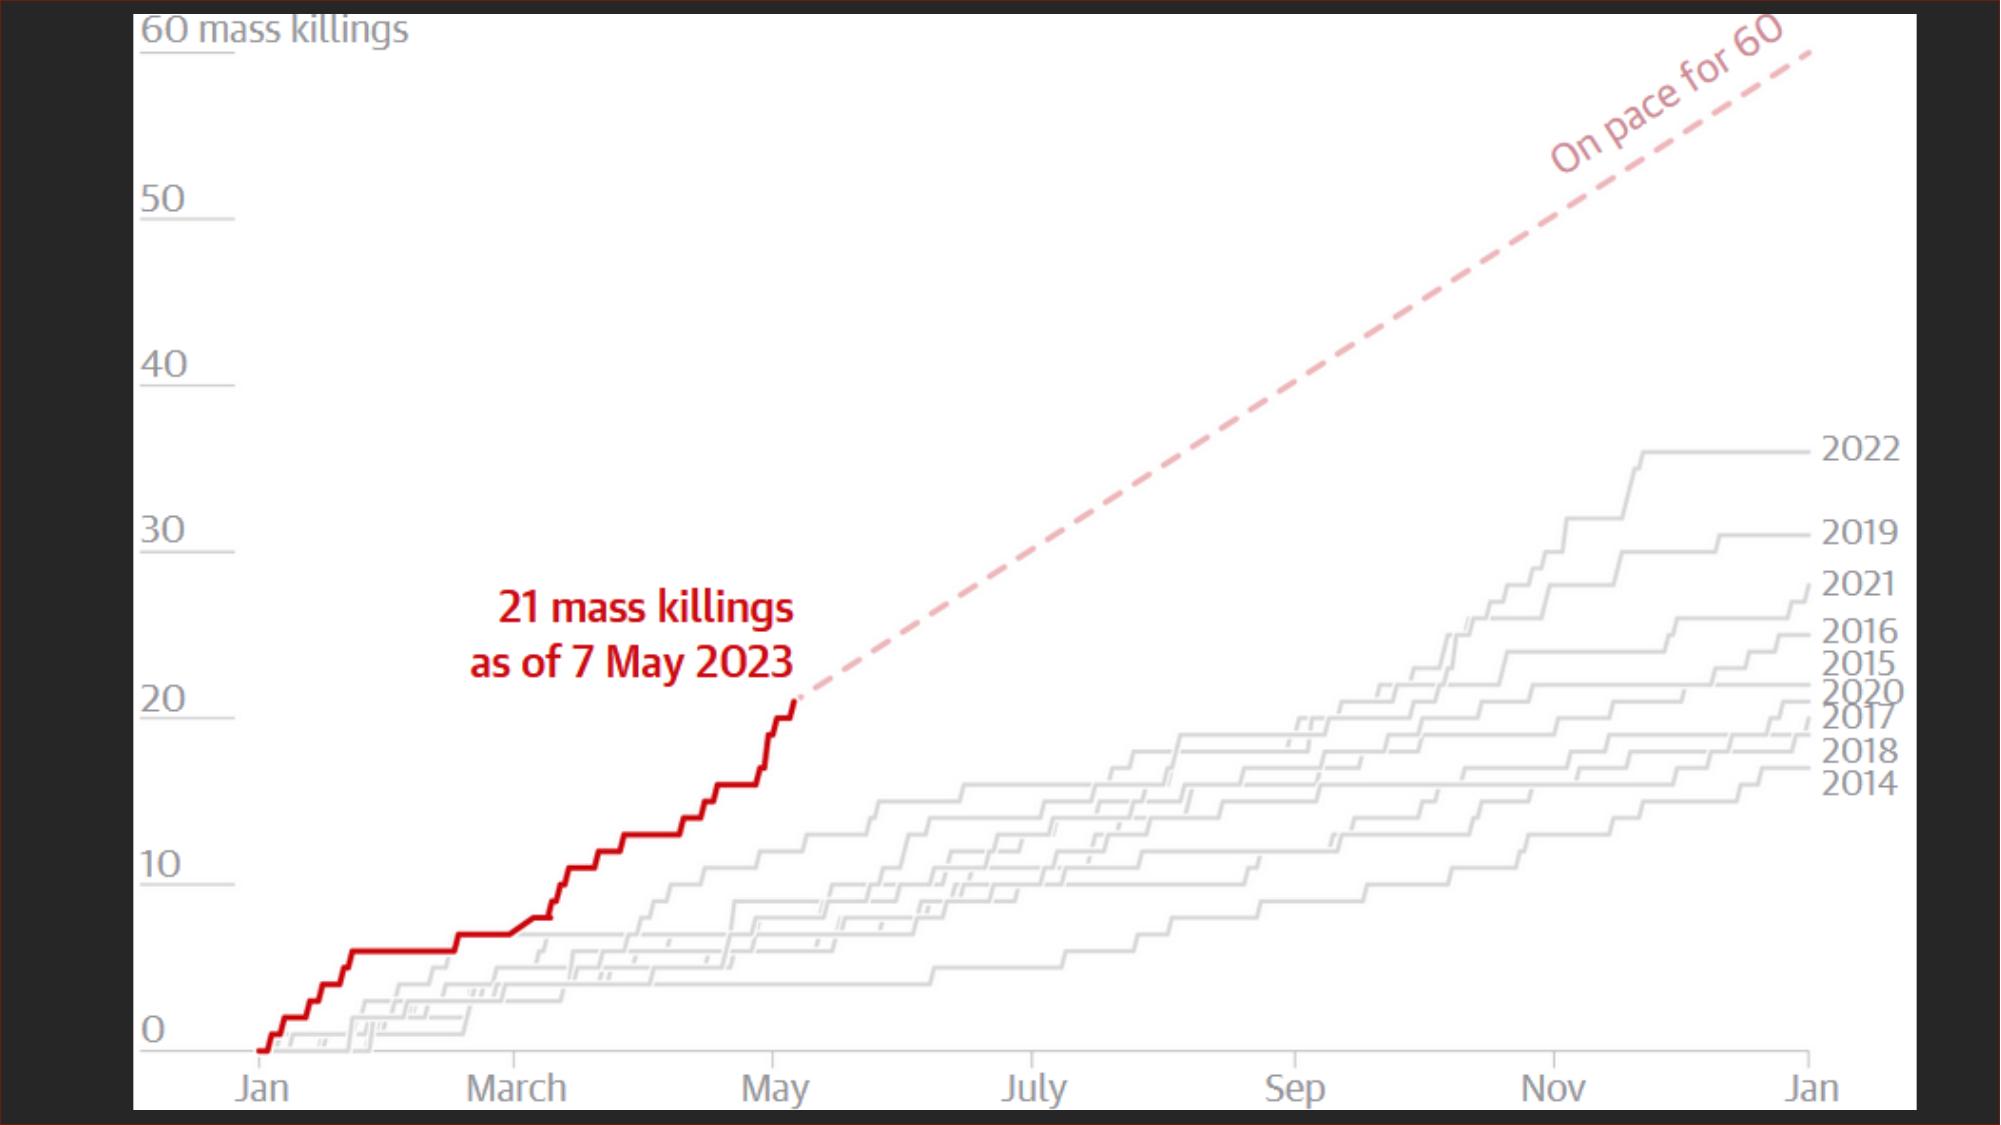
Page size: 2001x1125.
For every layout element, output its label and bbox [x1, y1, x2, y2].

picture [133, 14, 1917, 1110]
text_box [0, 0, 2000, 1125]
